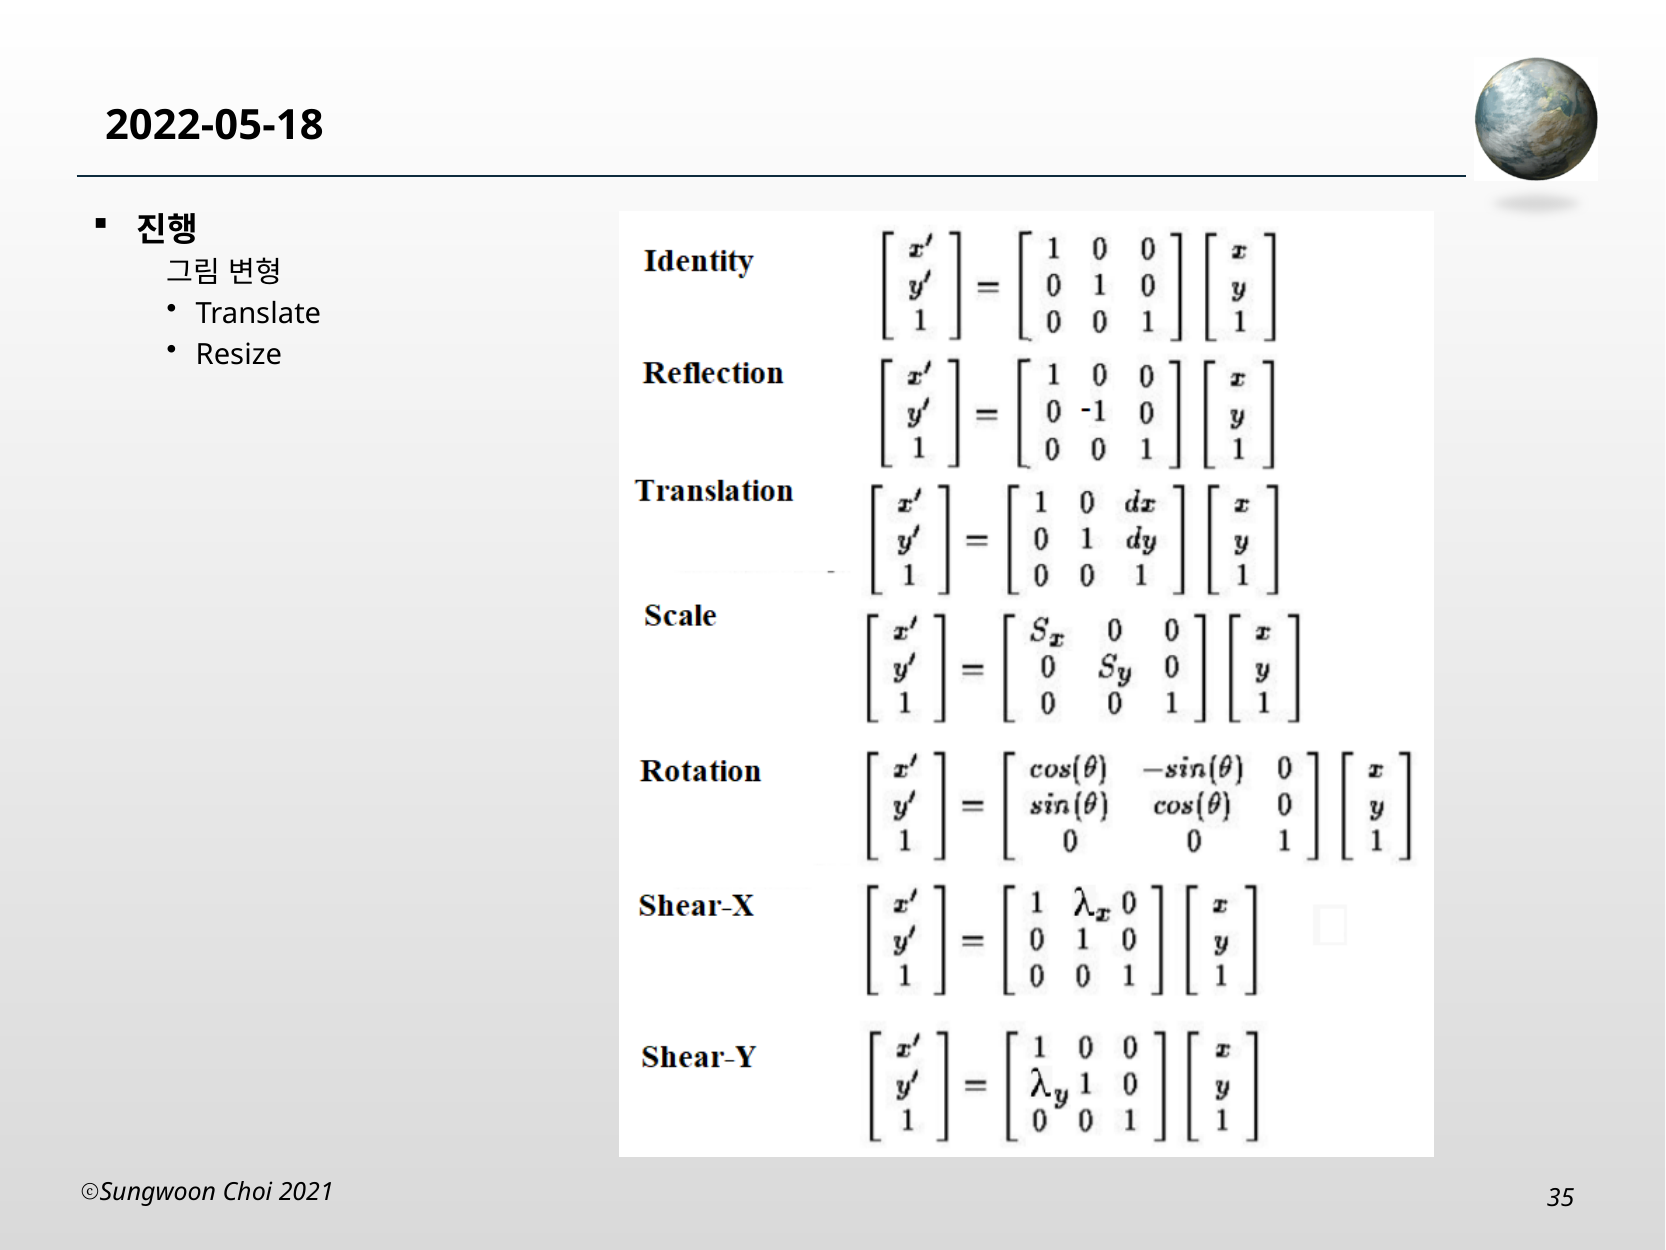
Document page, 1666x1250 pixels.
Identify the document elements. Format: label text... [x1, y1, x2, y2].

picture [1474, 57, 1598, 181]
list 진행 그림 변형 Translate Resize [76, 199, 831, 1169]
footer Sungwoon Choi 2021 [64, 1166, 372, 1217]
title 2022-05-18 [88, 69, 1489, 176]
picture [619, 211, 1434, 1157]
slide_number 35 [1491, 1172, 1592, 1211]
